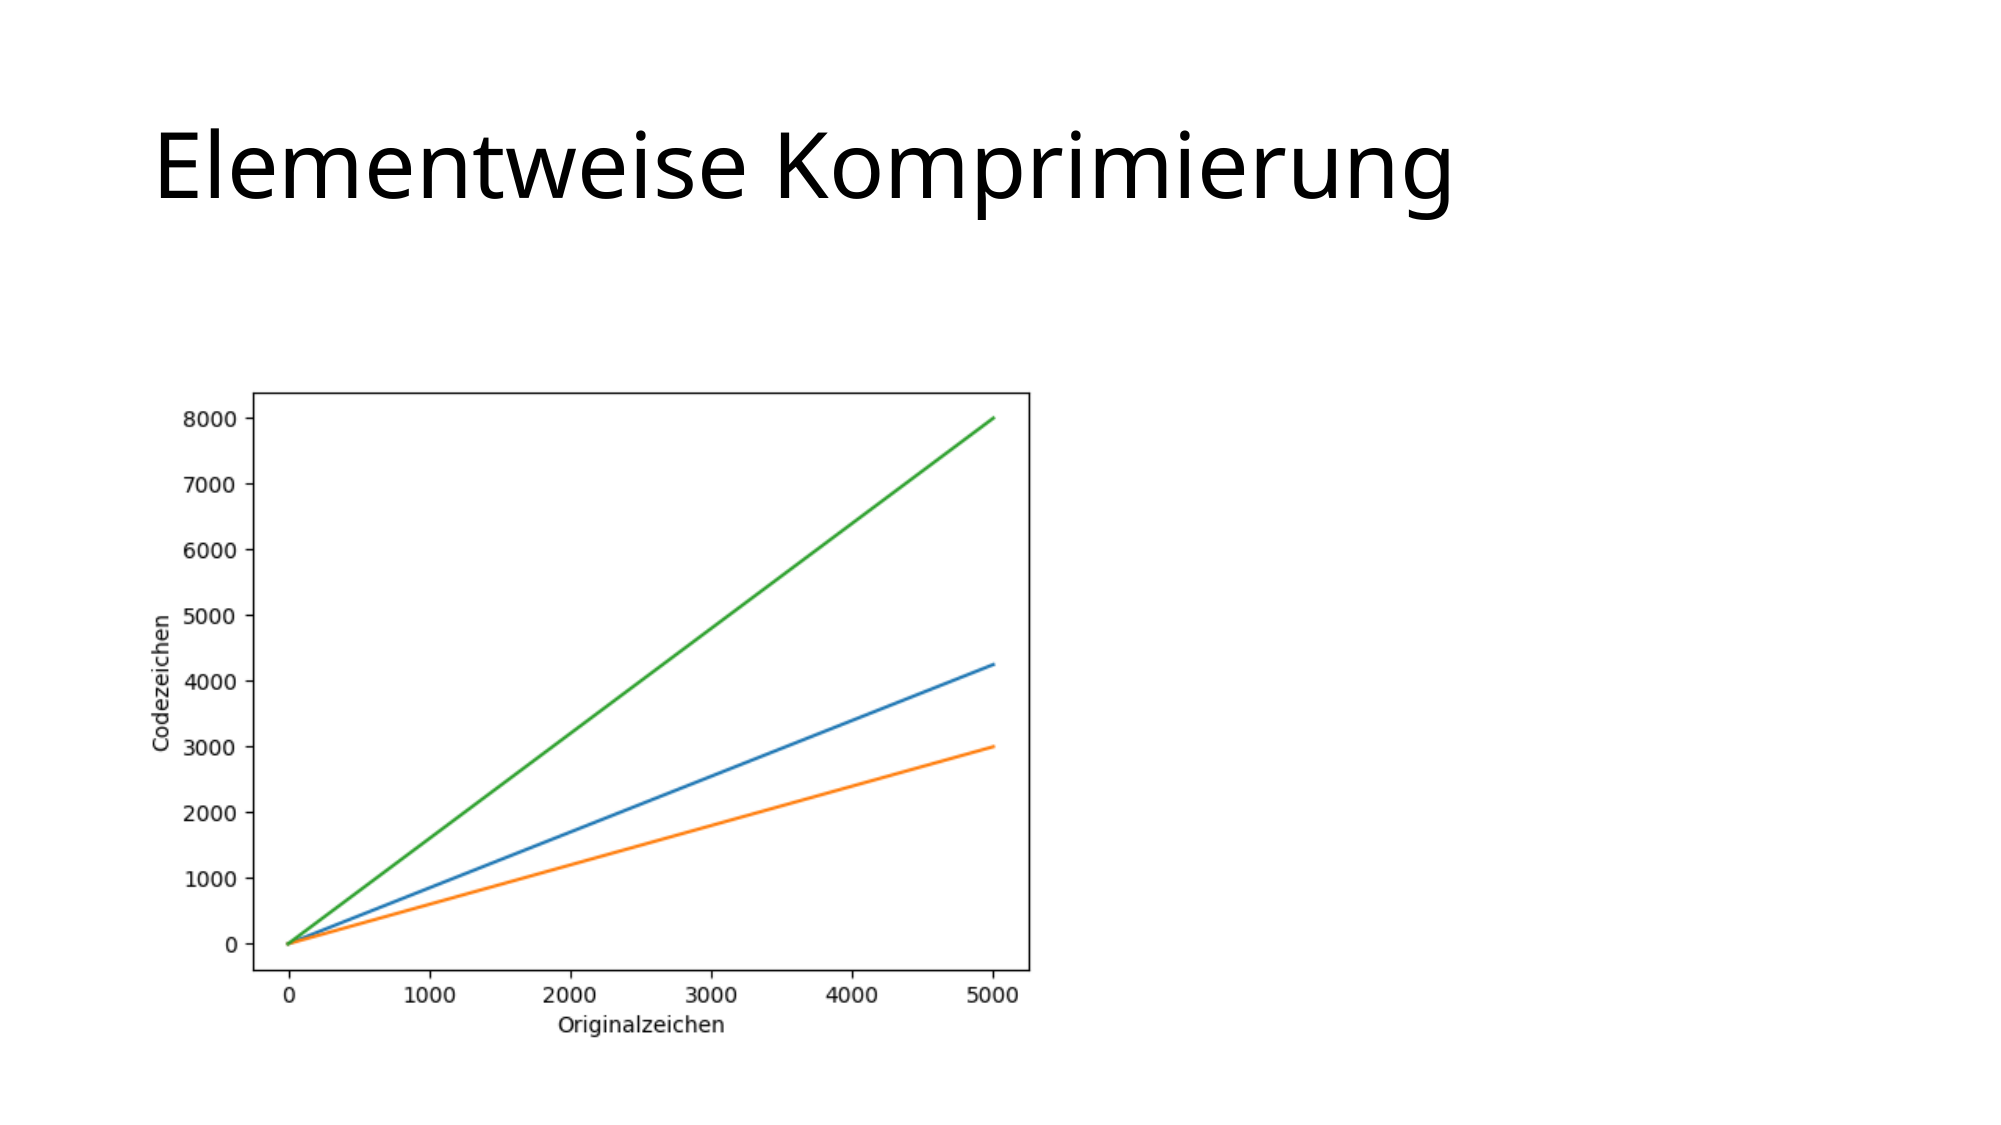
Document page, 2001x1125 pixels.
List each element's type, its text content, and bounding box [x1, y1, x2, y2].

title Elementweise Komprimierung [137, 59, 1863, 278]
picture [128, 302, 1129, 1053]
